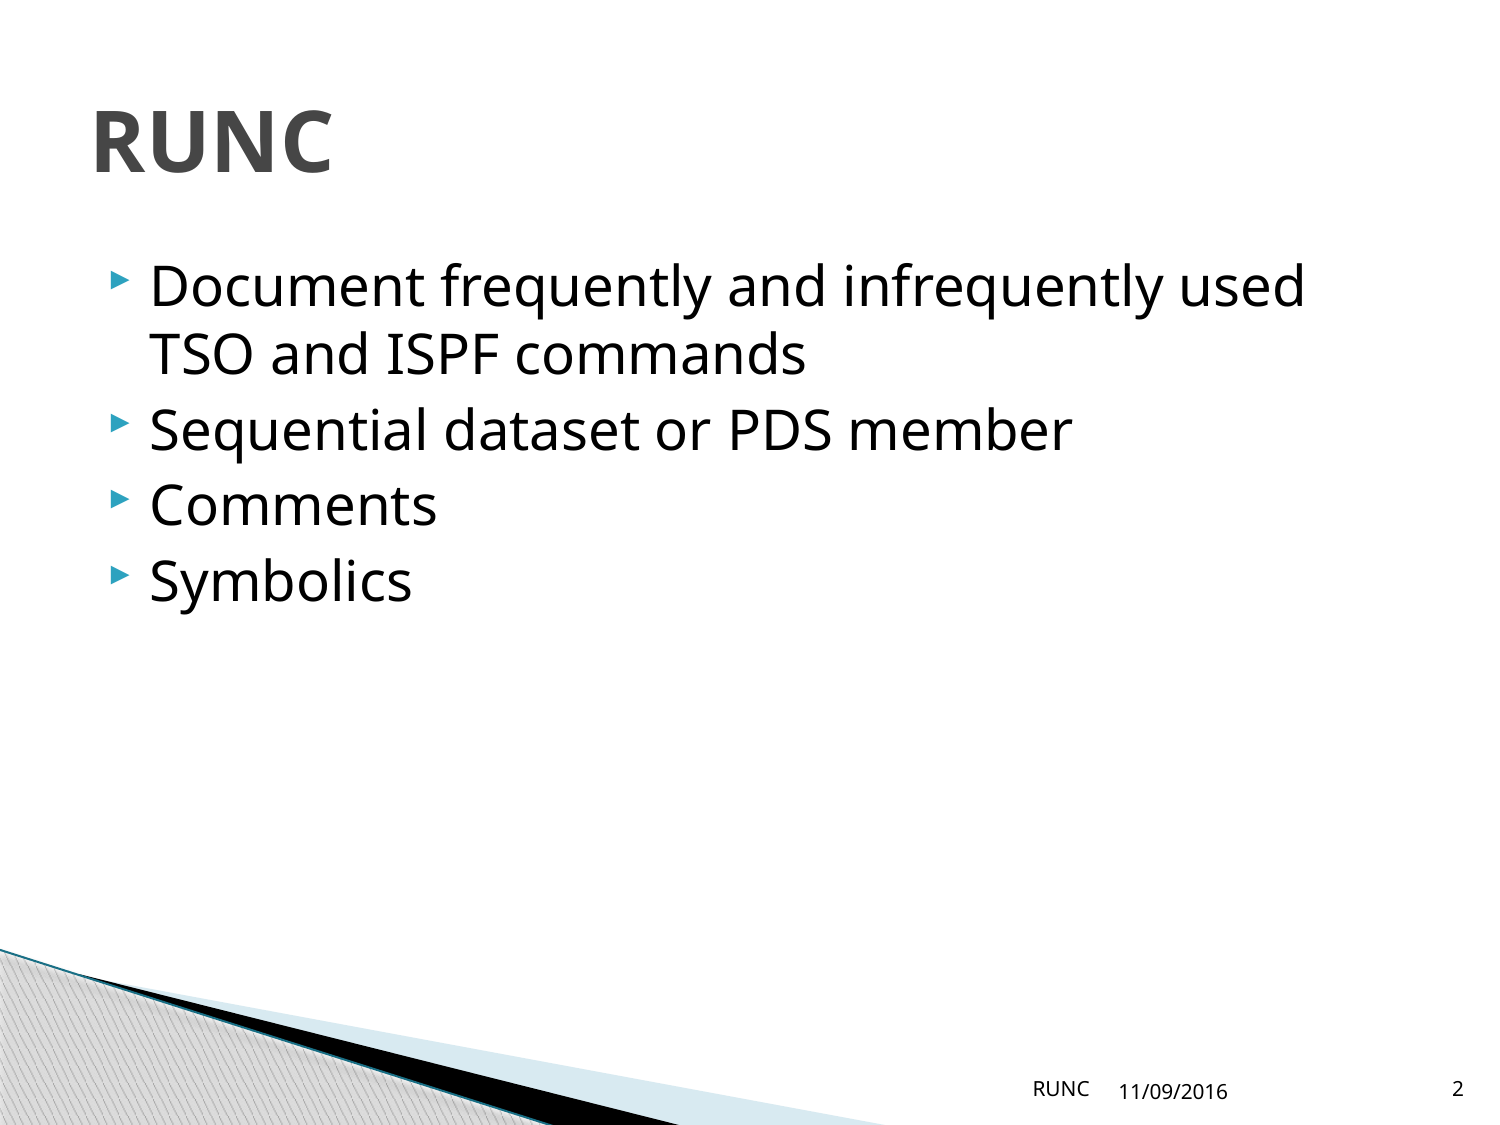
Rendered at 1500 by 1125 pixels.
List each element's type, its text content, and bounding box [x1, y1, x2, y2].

title RUNC [75, 45, 1425, 233]
list Document frequently and infrequently used TSO and ISPF commands Sequential dataset or PDS member Comments Symbolics [75, 243, 1425, 986]
footer RUNC [718, 1051, 1105, 1112]
slide_number 2 [1418, 1051, 1479, 1112]
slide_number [1105, 1051, 1418, 1112]
